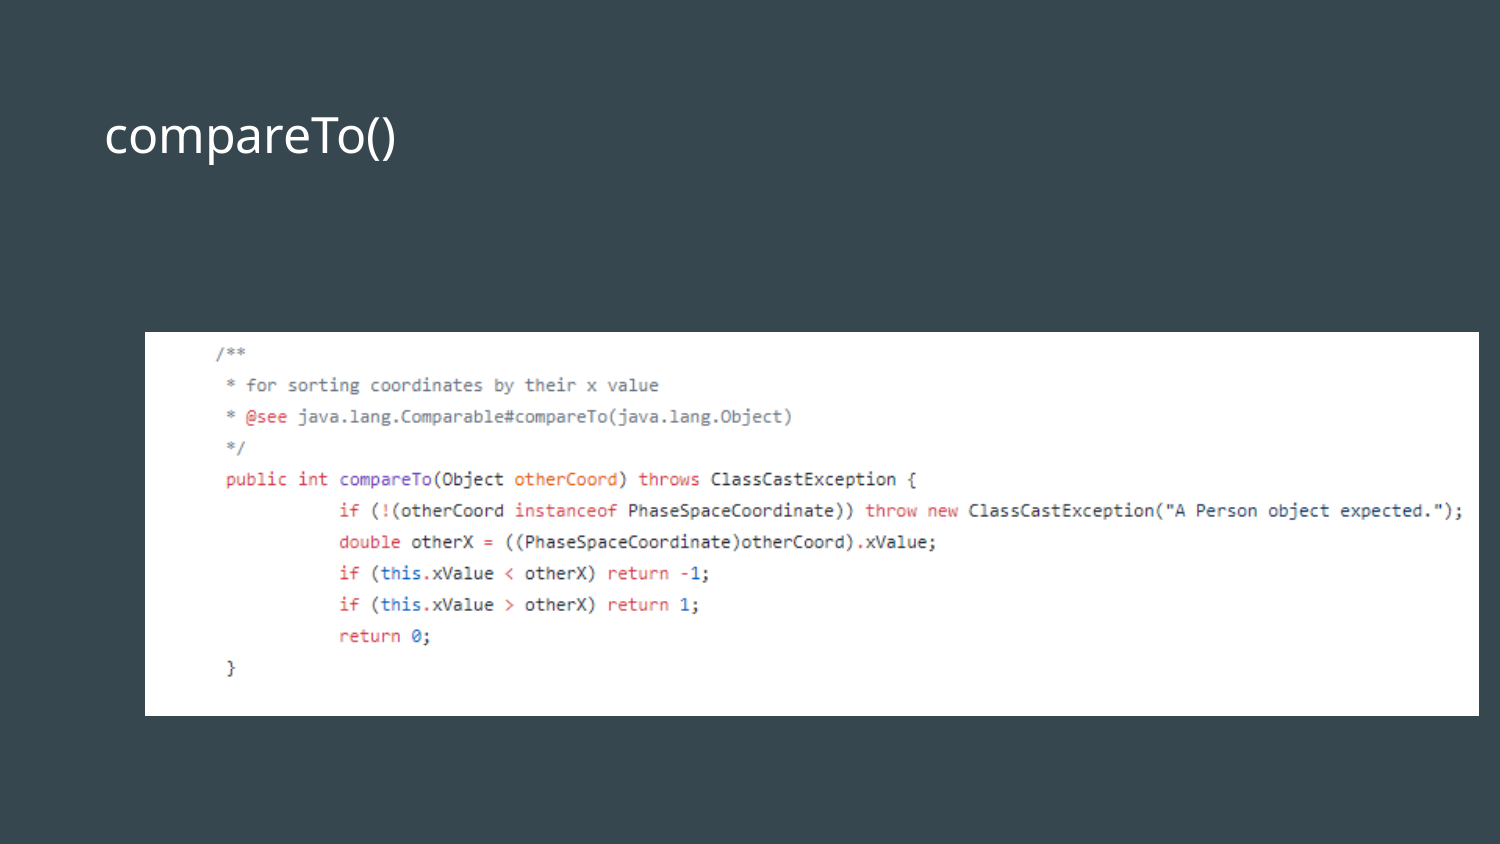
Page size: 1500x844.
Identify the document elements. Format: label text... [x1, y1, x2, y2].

picture [145, 332, 1480, 716]
title compareTo() [19, 54, 481, 179]
